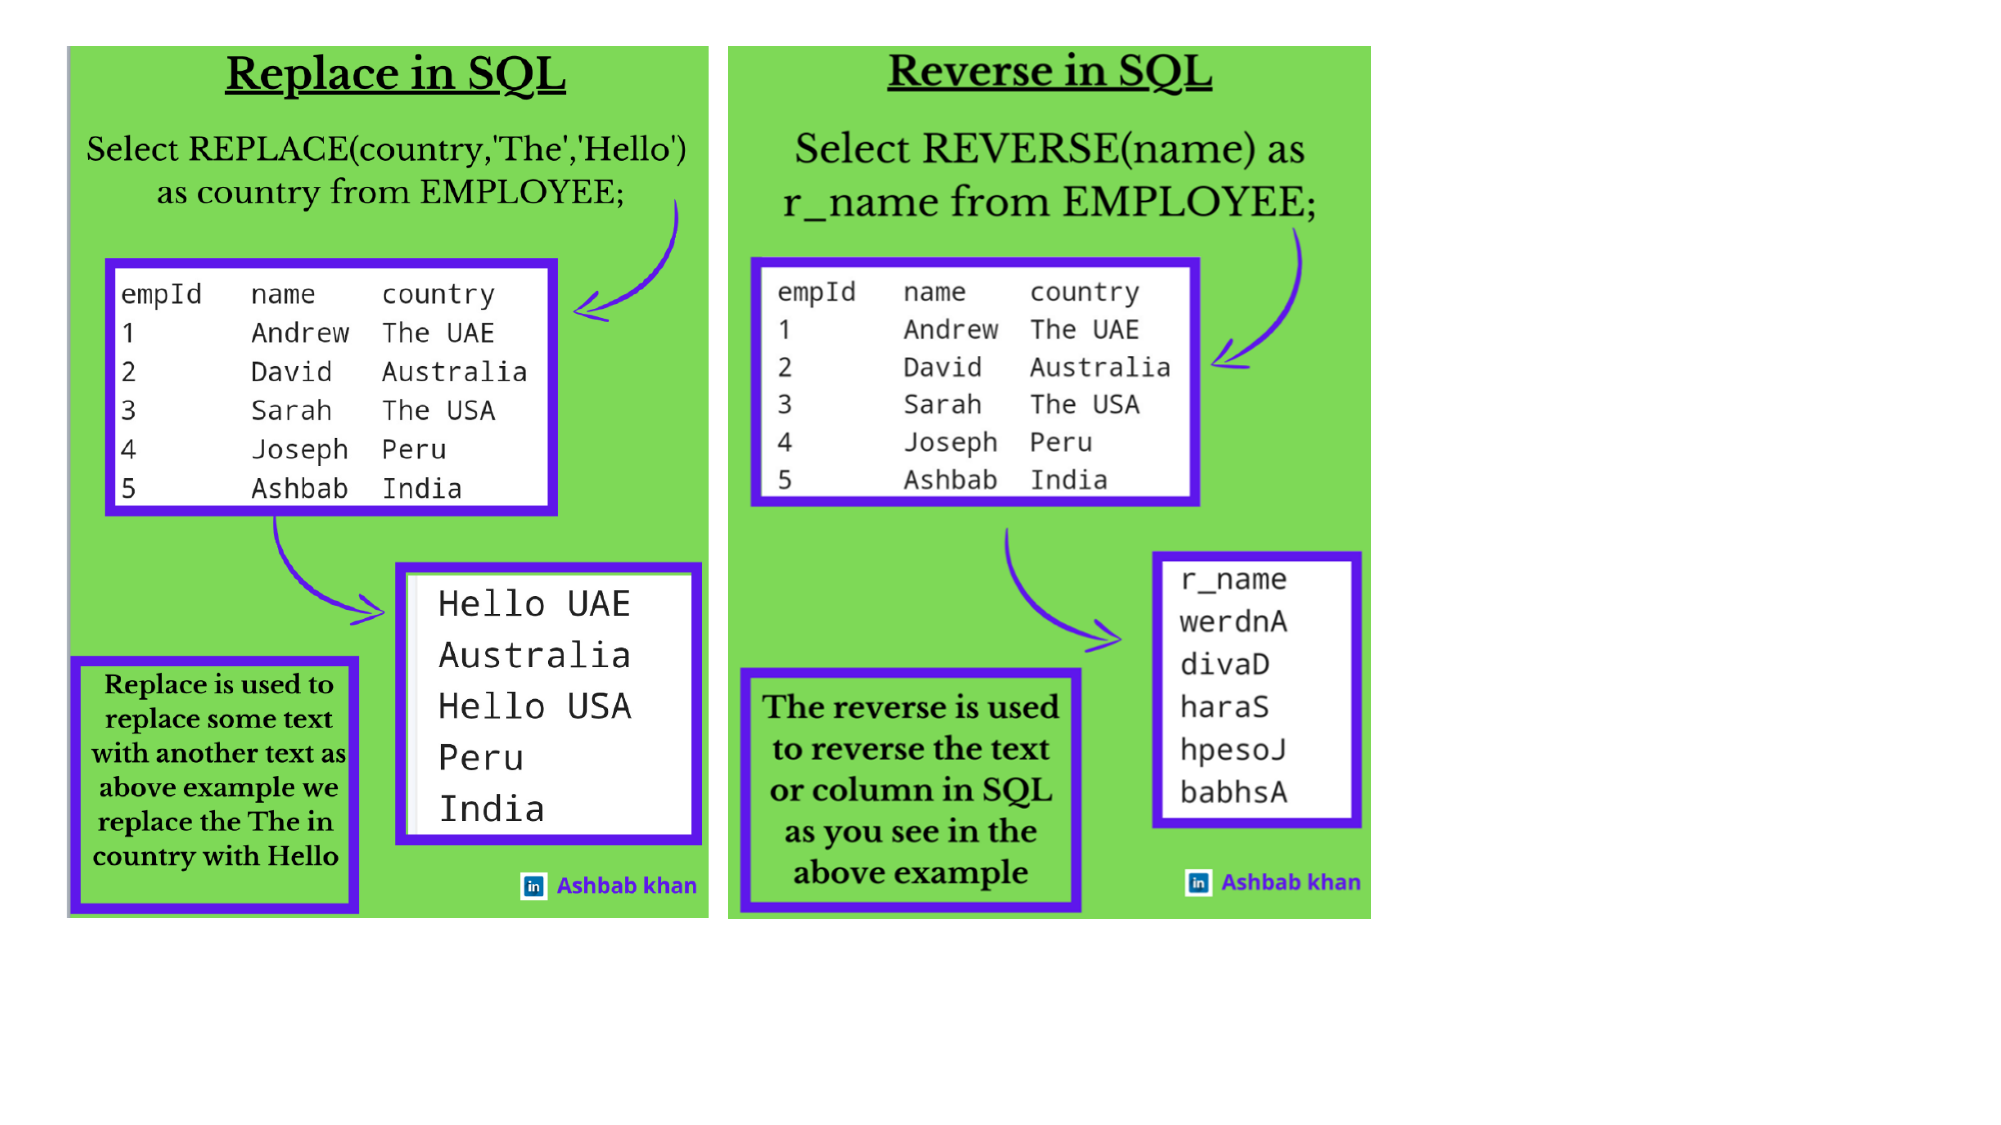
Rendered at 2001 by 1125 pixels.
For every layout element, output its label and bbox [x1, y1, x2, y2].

picture [728, 46, 1371, 919]
picture [66, 46, 709, 918]
